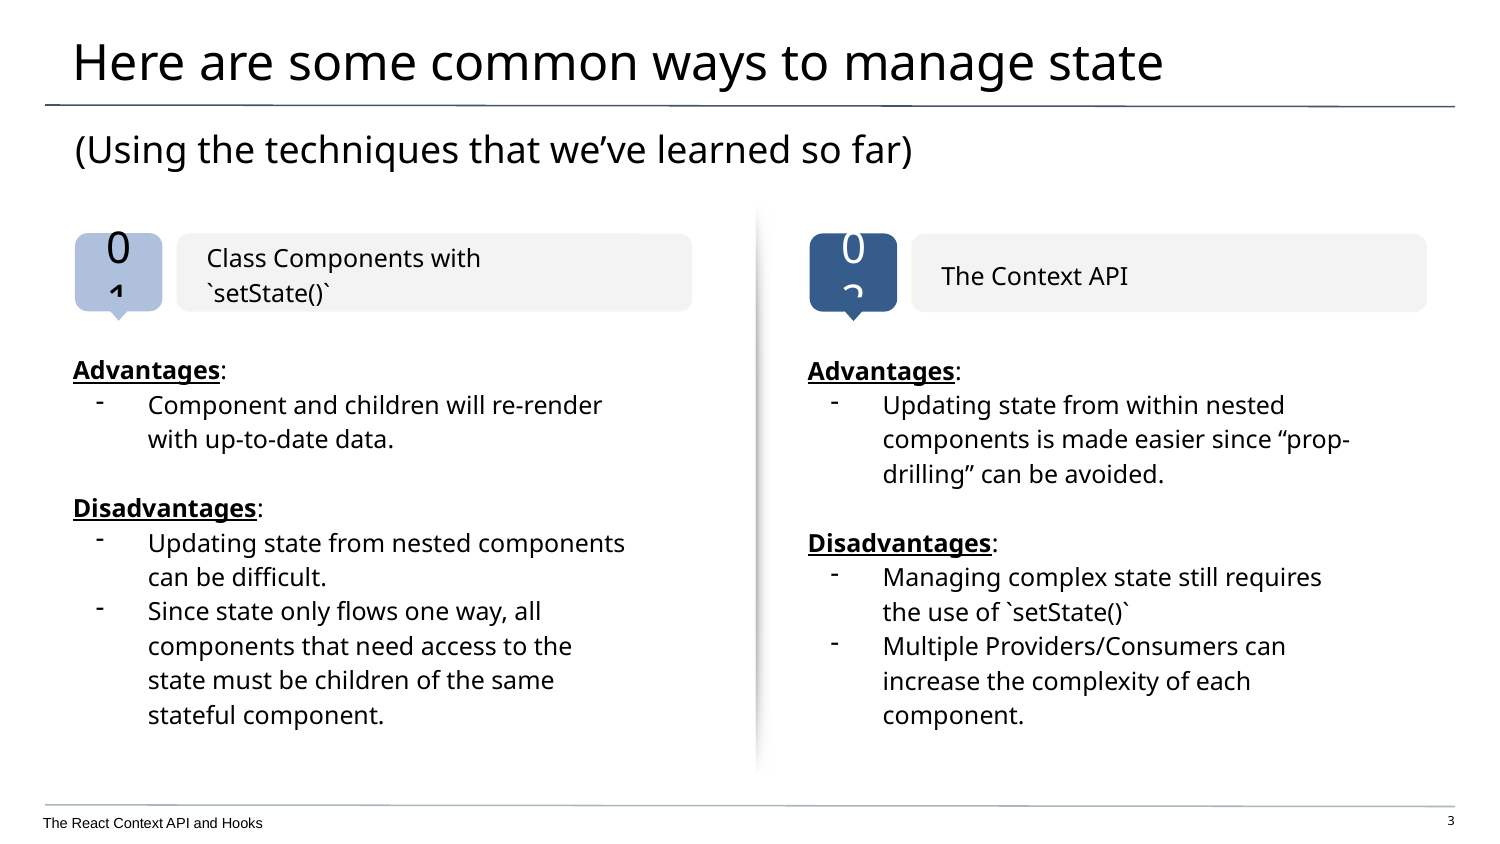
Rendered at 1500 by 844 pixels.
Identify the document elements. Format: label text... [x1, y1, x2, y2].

picture [703, 193, 839, 795]
subtitle Advantages: Component and children will re-render with up-to-date data. Disadvantages: Updating state from nested components can be difficult. Since state only flows one way, all components that need access to the state must be children of the same stateful component. [0, 350, 704, 768]
subtitle Class Components with `setState()` [176, 233, 679, 312]
subtitle The Context API [911, 233, 1413, 312]
subtitle The React Context API and Hooks [0, 806, 1306, 844]
title Here are some common ways to manage state [0, 0, 1500, 88]
subtitle (Using the techniques that we’ve learned so far) [0, 110, 1500, 171]
subtitle Advantages: Updating state from within nested components is made easier since “prop-drilling” can be avoided. Disadvantages: Managing complex state still requires the use of `setState()` Multiple Providers/Consumers can increase the complexity of each component. [732, 350, 1438, 769]
